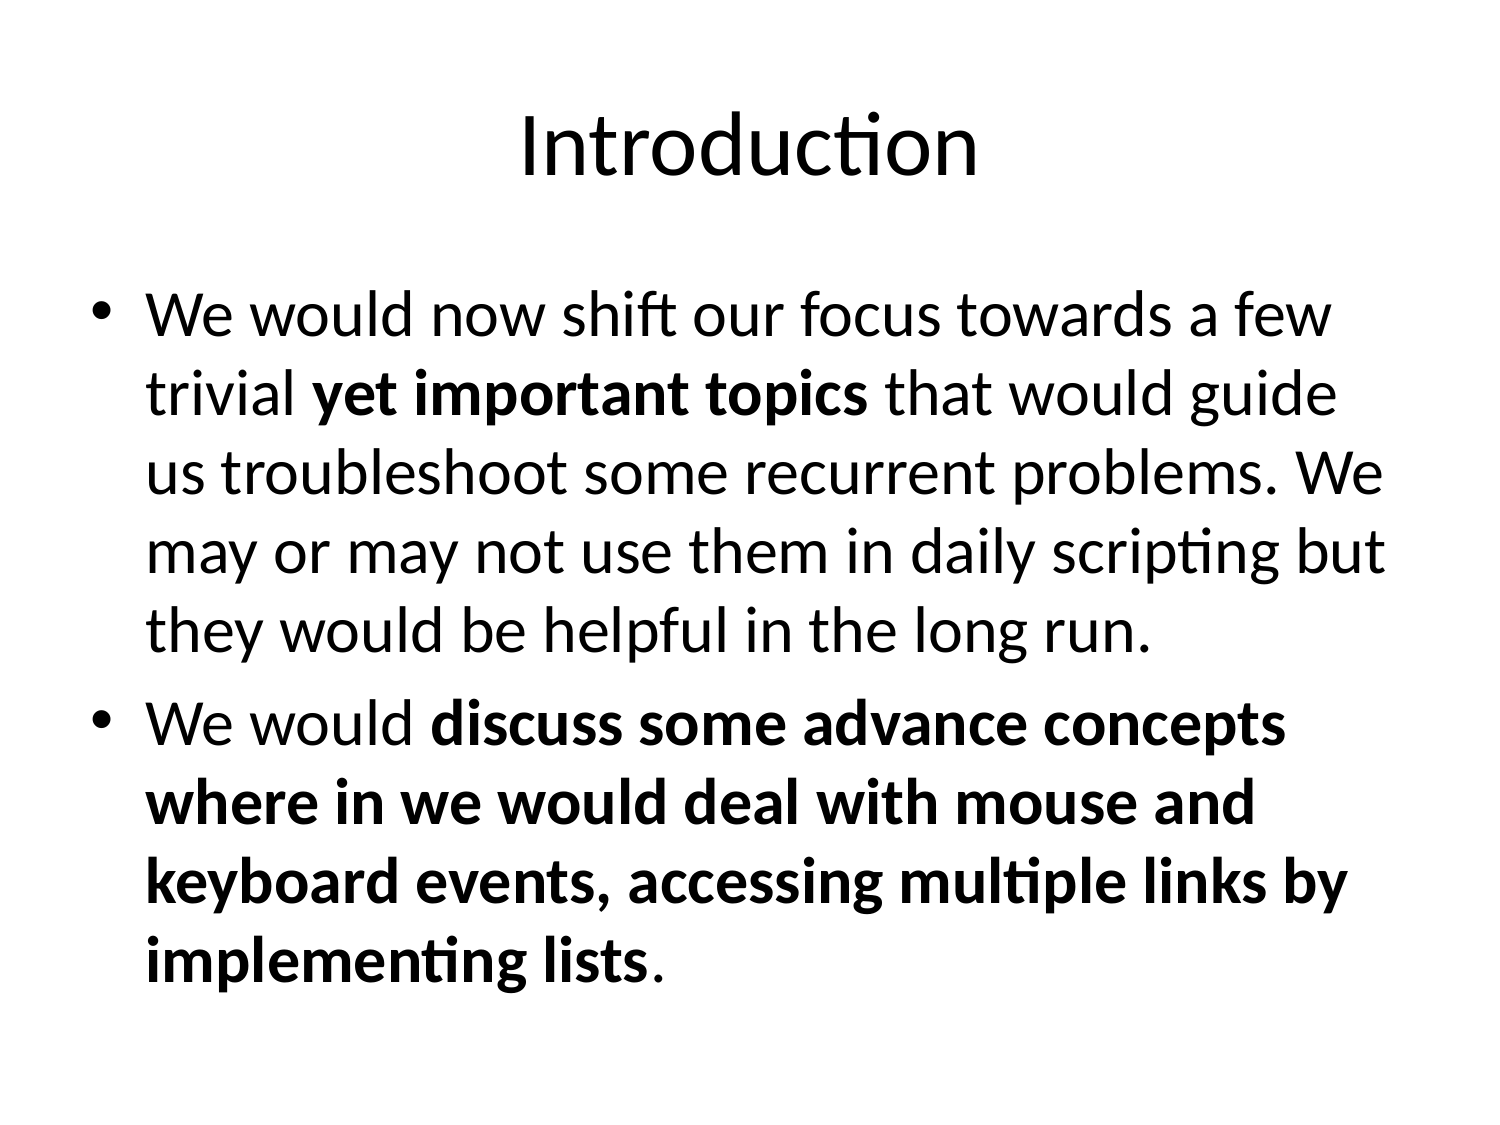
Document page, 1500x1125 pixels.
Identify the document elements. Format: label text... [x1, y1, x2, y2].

list We would now shift our focus towards a few trivial yet important topics that would guide us troubleshoot some recurrent problems. We may or may not use them in daily scripting but they would be helpful in the long run. We would discuss some advance concepts where in we would deal with mouse and keyboard events, accessing multiple links by implementing lists. [75, 262, 1425, 1005]
title Introduction [75, 45, 1425, 233]
